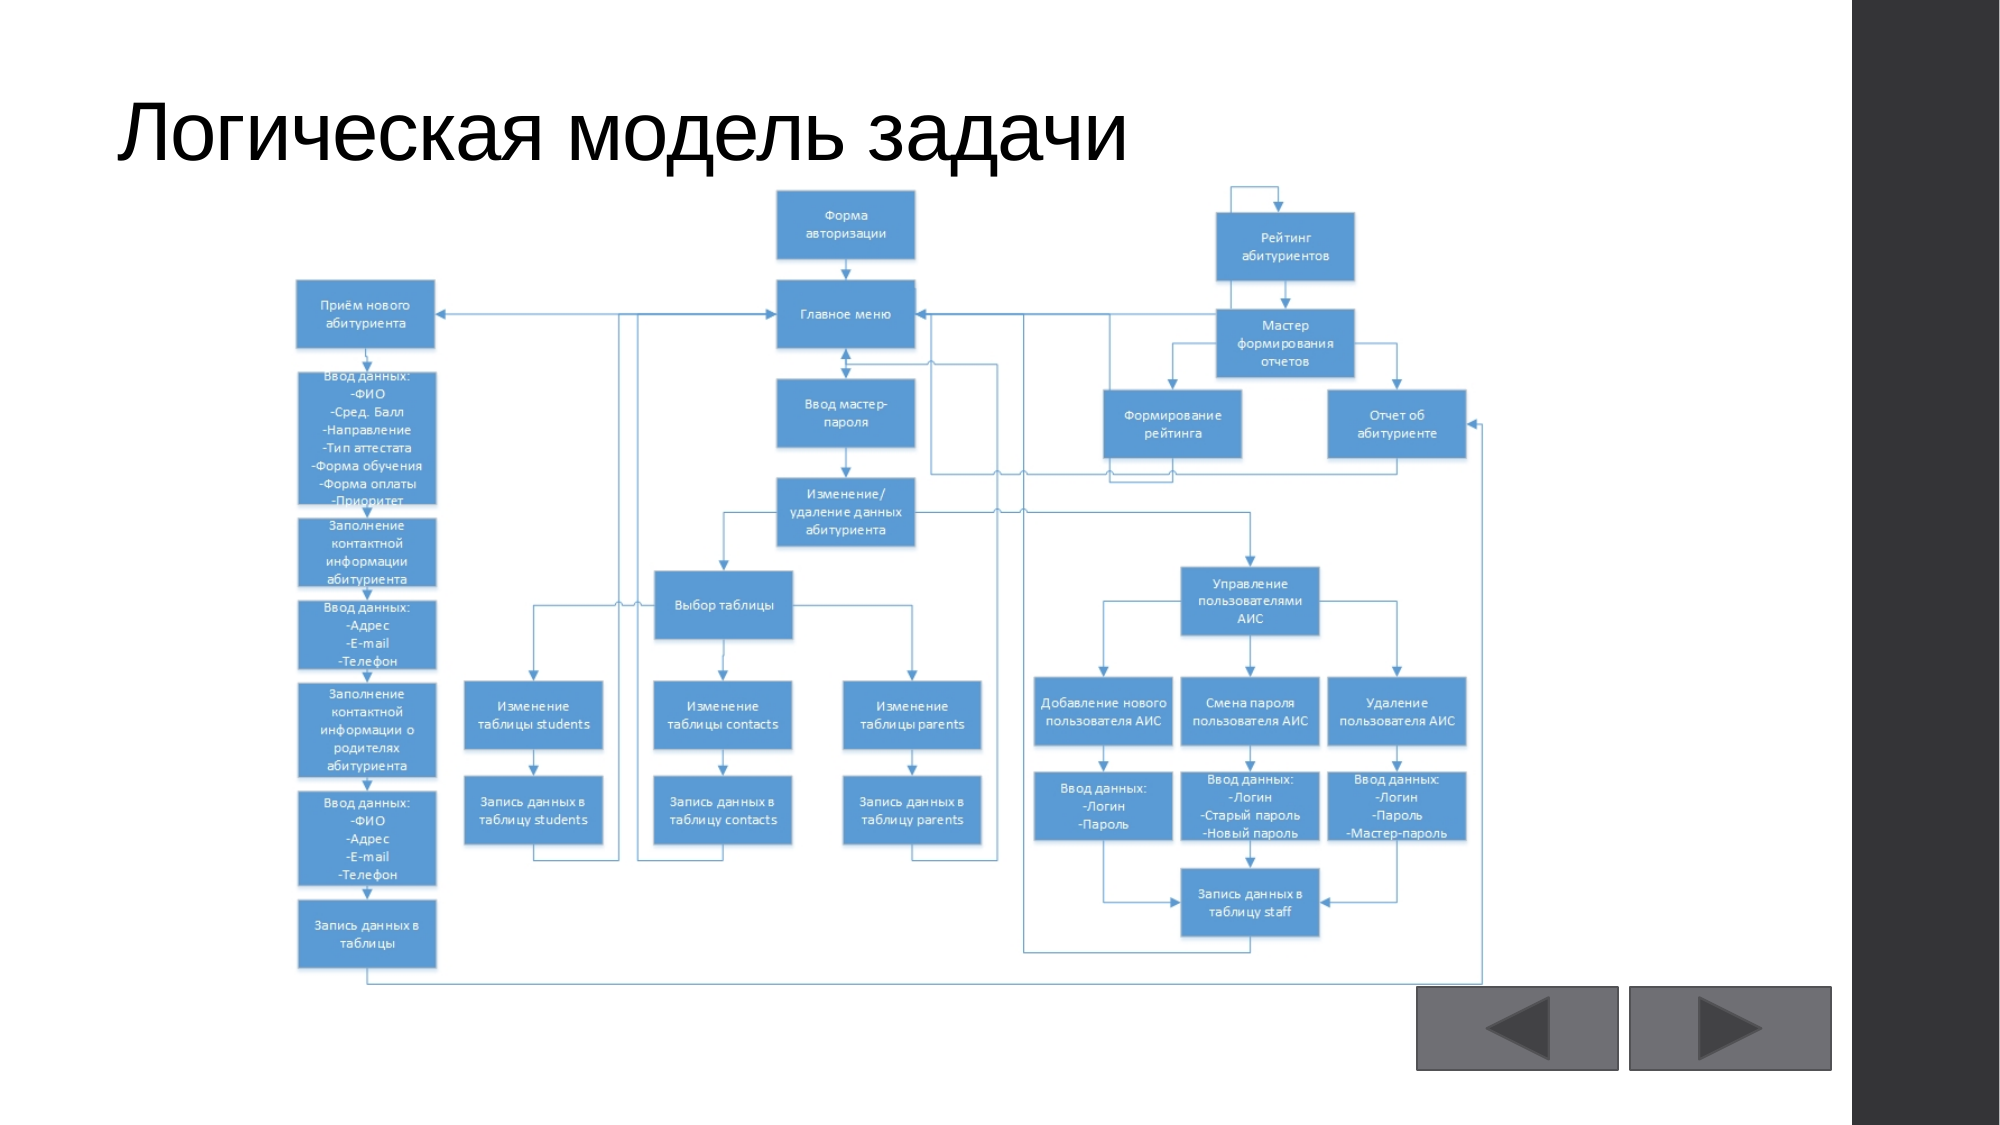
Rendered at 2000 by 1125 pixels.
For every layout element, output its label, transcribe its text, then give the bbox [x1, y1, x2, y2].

title Логическая модель задачи [101, 30, 1941, 186]
picture [290, 185, 1485, 986]
text_box [1629, 986, 1832, 1071]
text_box [1416, 986, 1619, 1071]
